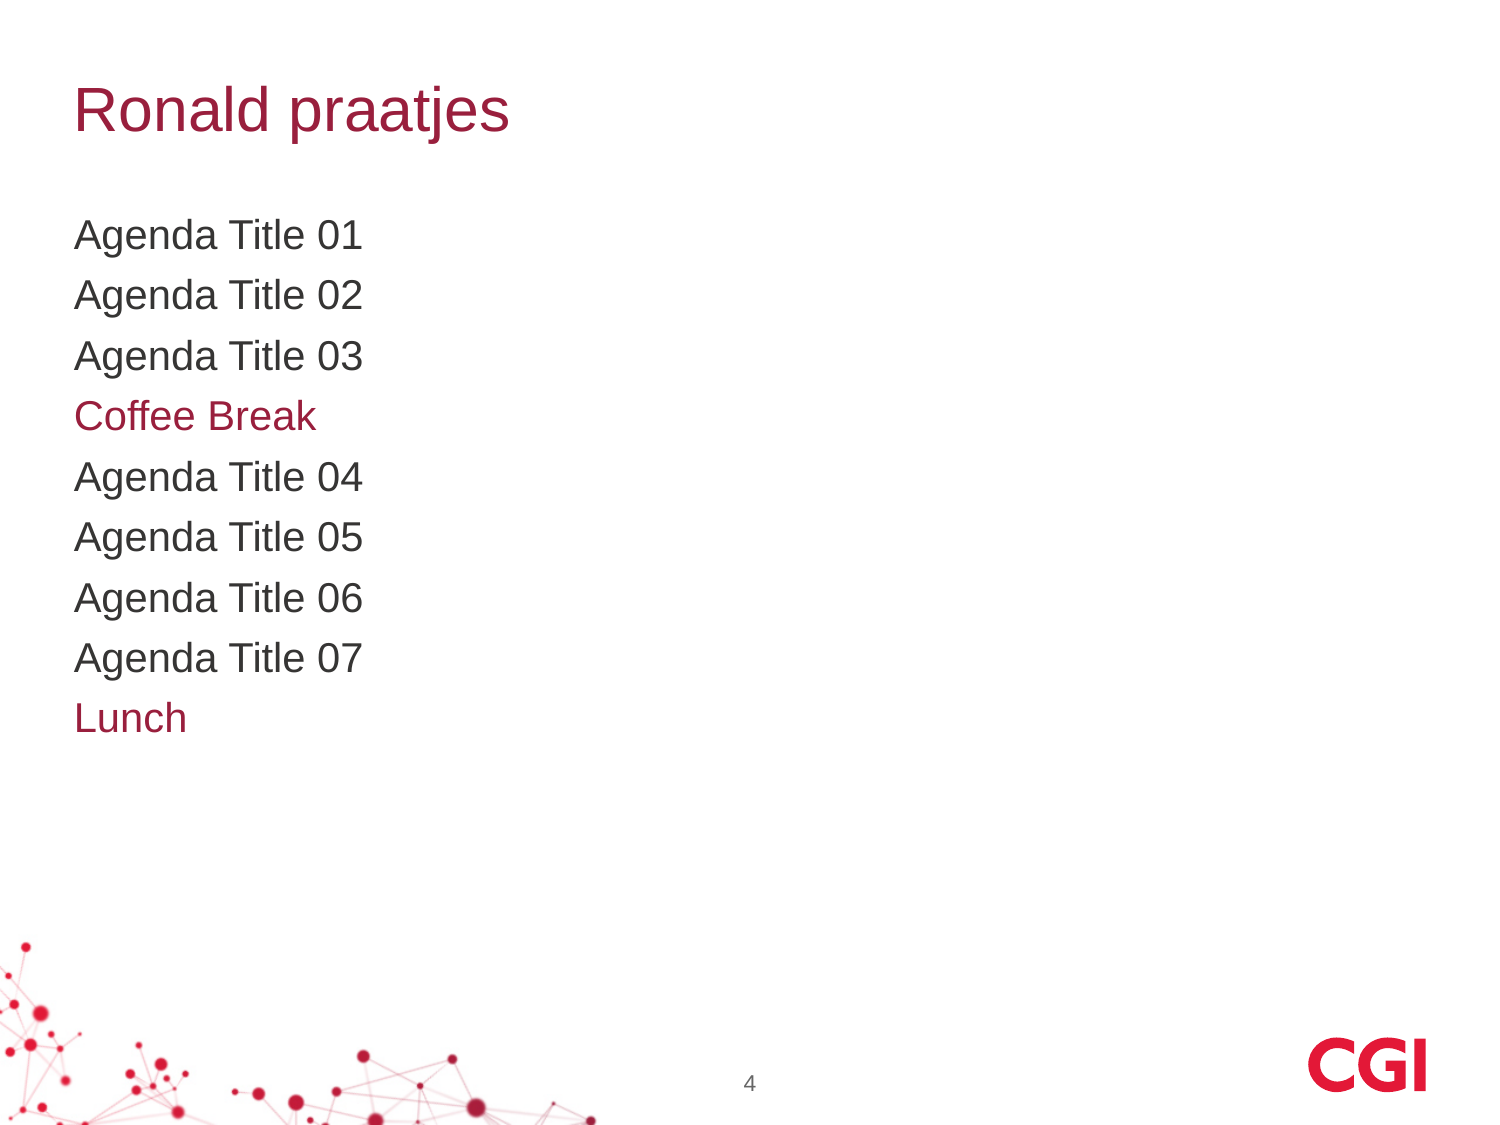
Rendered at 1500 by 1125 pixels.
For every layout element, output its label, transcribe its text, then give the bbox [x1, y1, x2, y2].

picture [0, 906, 1500, 1125]
slide_number 4 [686, 1068, 814, 1109]
title Ronald praatjes [73, 30, 1425, 182]
list Agenda Title 01 Agenda Title 02 Agenda Title 03 Coffee Break Agenda Title 04 Agenda Title 05 Agenda Title 06 Agenda Title 07 Lunch [73, 207, 1454, 1010]
